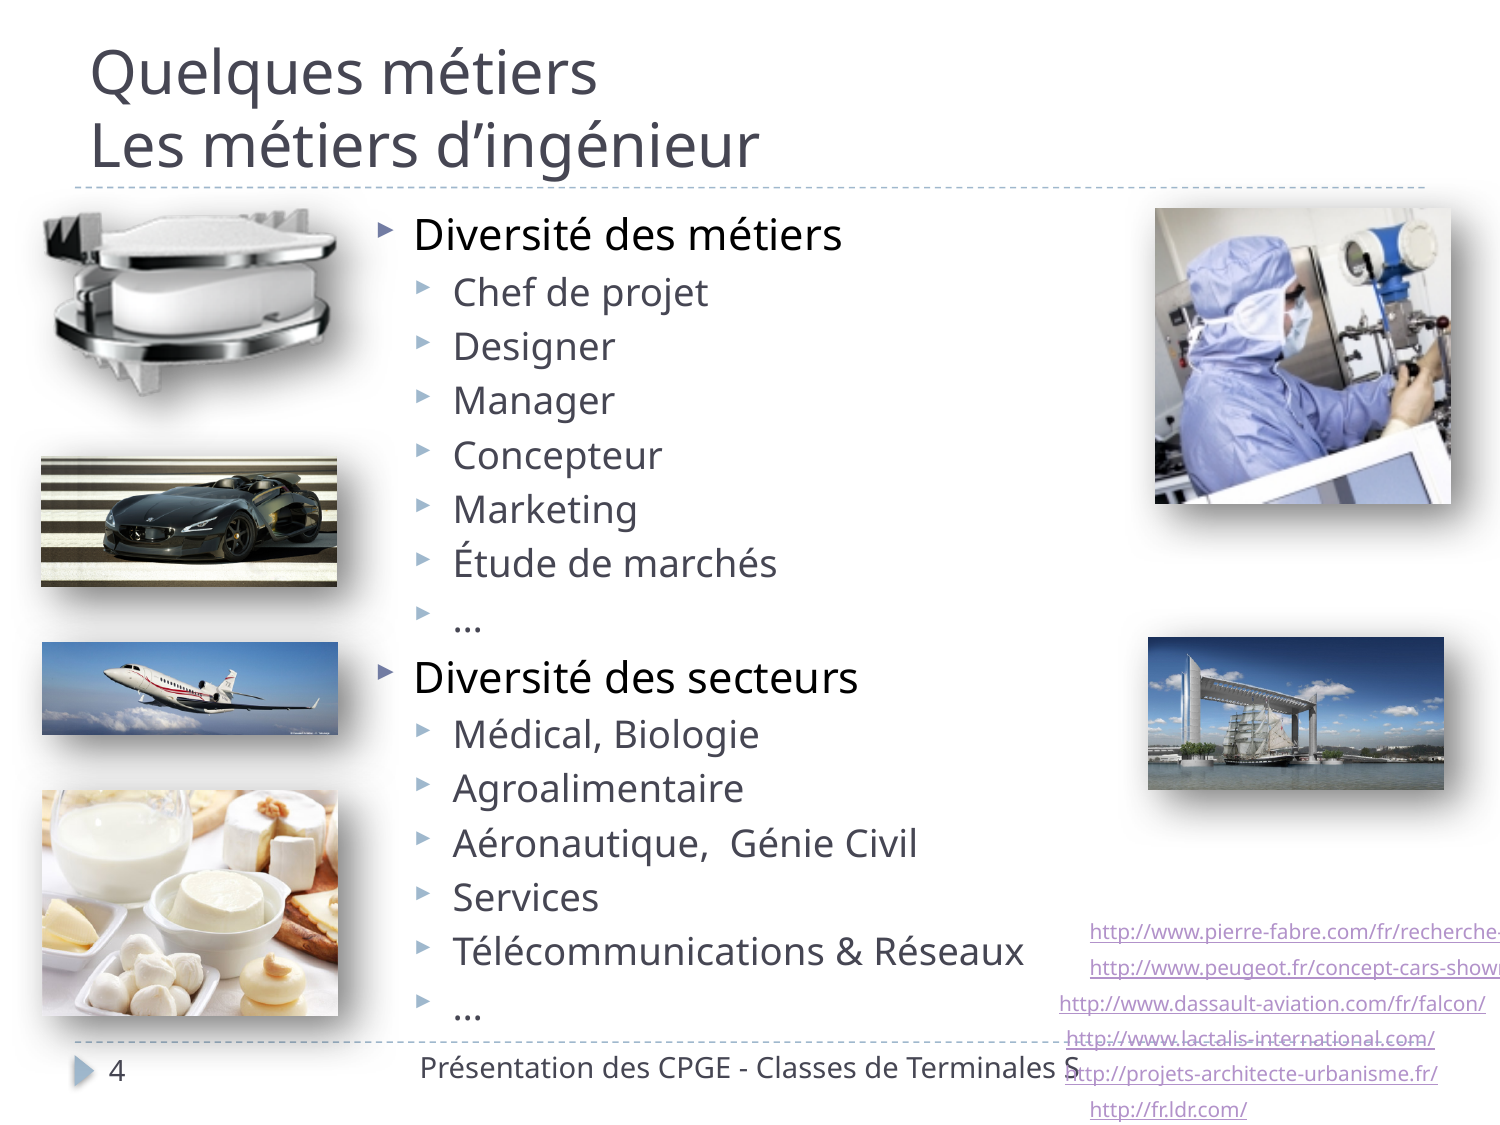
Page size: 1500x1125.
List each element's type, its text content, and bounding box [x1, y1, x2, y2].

slide_number 4 [94, 1044, 420, 1105]
picture [41, 207, 338, 398]
text_box http://www.lactalis-international.com/ [1105, 1026, 1450, 1062]
picture [41, 642, 338, 735]
footer Présentation des CPGE - Classes de Terminales S [395, 1042, 1105, 1103]
text_box http://fr.ldr.com/ [1074, 1089, 1311, 1125]
title Quelques métiers Les métiers d’ingénieur [75, 24, 1425, 188]
picture [41, 789, 338, 1016]
text_box http://www.dassault-aviation.com/fr/falcon/ [1117, 982, 1500, 1026]
text_box Diversité des métiers Chef de projet Designer Manager Concepteur Marketing Étude de marchés … Diversité des secteurs Médical, Biologie Agroalimentaire Aéronautique, Génie Civil Services Télécommunications & Réseaux … [360, 200, 1117, 1042]
text_box http://projets-architecte-urbanisme.fr/ [1105, 1053, 1454, 1097]
text_box http://www.peugeot.fr/concept-cars-showroom/ex1/concept-car/ [1117, 955, 1500, 982]
picture [1148, 636, 1444, 791]
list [40, 455, 337, 587]
text_box http://www.pierre-fabre.com/fr/recherche-en-oncologie [1117, 911, 1500, 955]
picture [1154, 207, 1451, 504]
